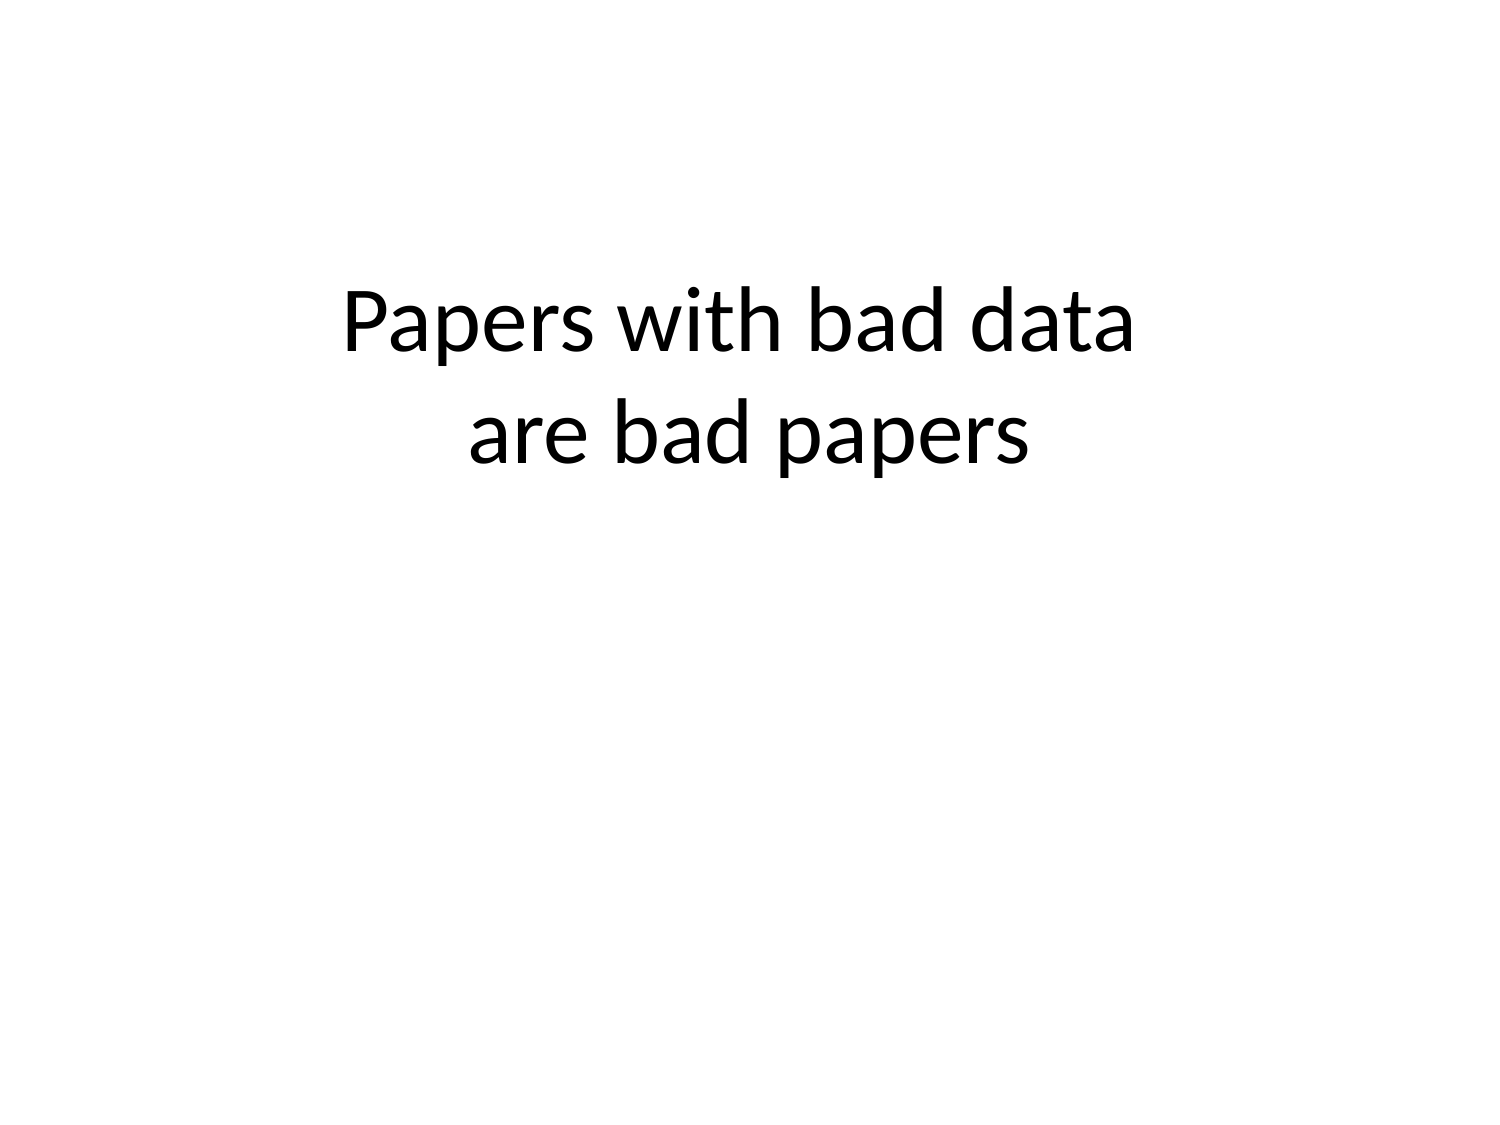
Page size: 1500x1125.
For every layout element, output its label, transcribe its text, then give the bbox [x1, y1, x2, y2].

title Papers with bad data are bad papers [112, 249, 1388, 491]
